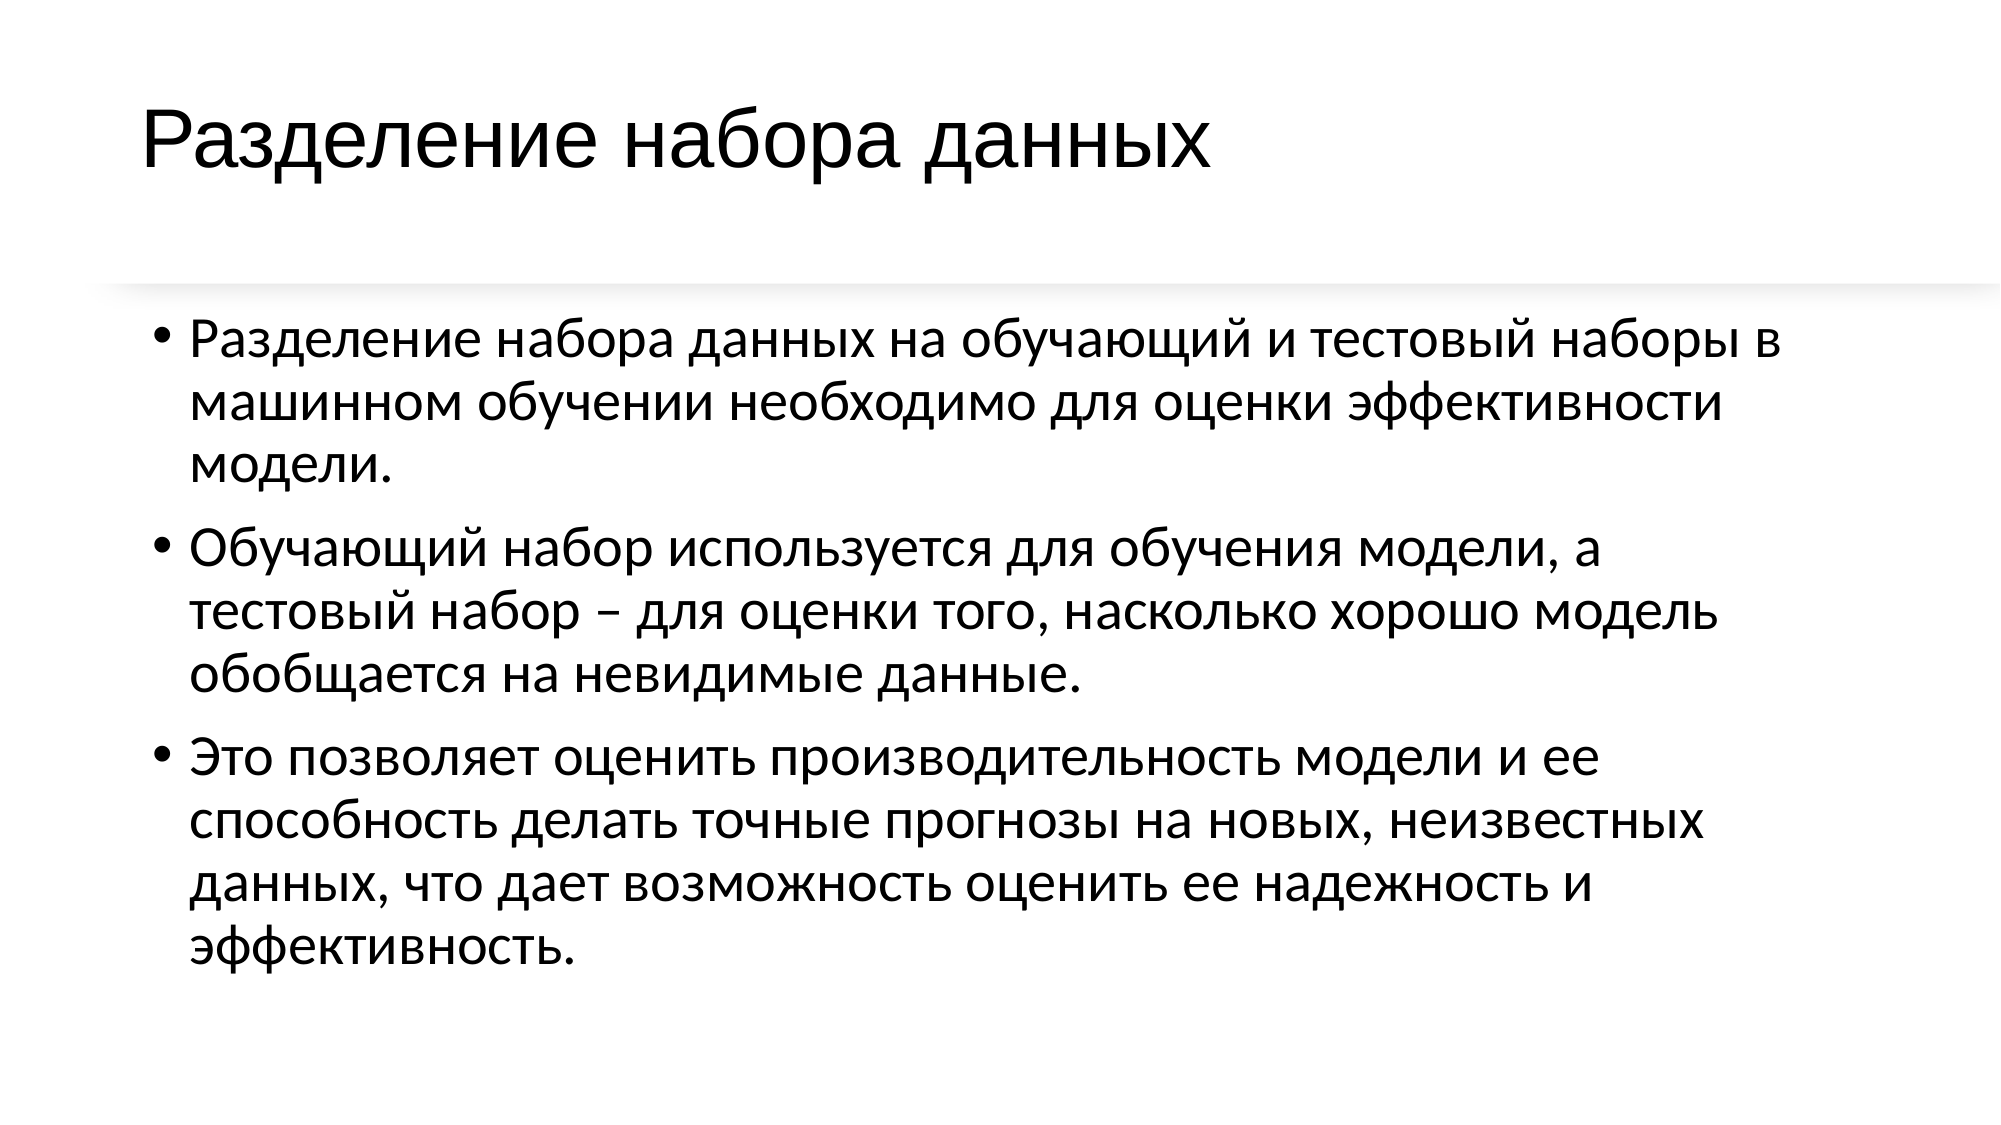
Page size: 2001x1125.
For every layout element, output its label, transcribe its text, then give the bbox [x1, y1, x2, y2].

list Разделение набора данных на обучающий и тестовый наборы в машинном обучении необходимо для оценки эффективности модели. Обучающий набор используется для обучения модели, а тестовый набор – для оценки того, насколько хорошо модель обобщается на невидимые данные. Это позволяет оценить производительность модели и ее способность делать точные прогнозы на новых, неизвестных данных, что дает возможность оценить ее надежность и эффективность. [137, 299, 1838, 1014]
text_box [0, 0, 2000, 285]
text_box [0, 285, 2000, 1125]
title Разделение набора данных [124, 39, 1891, 241]
